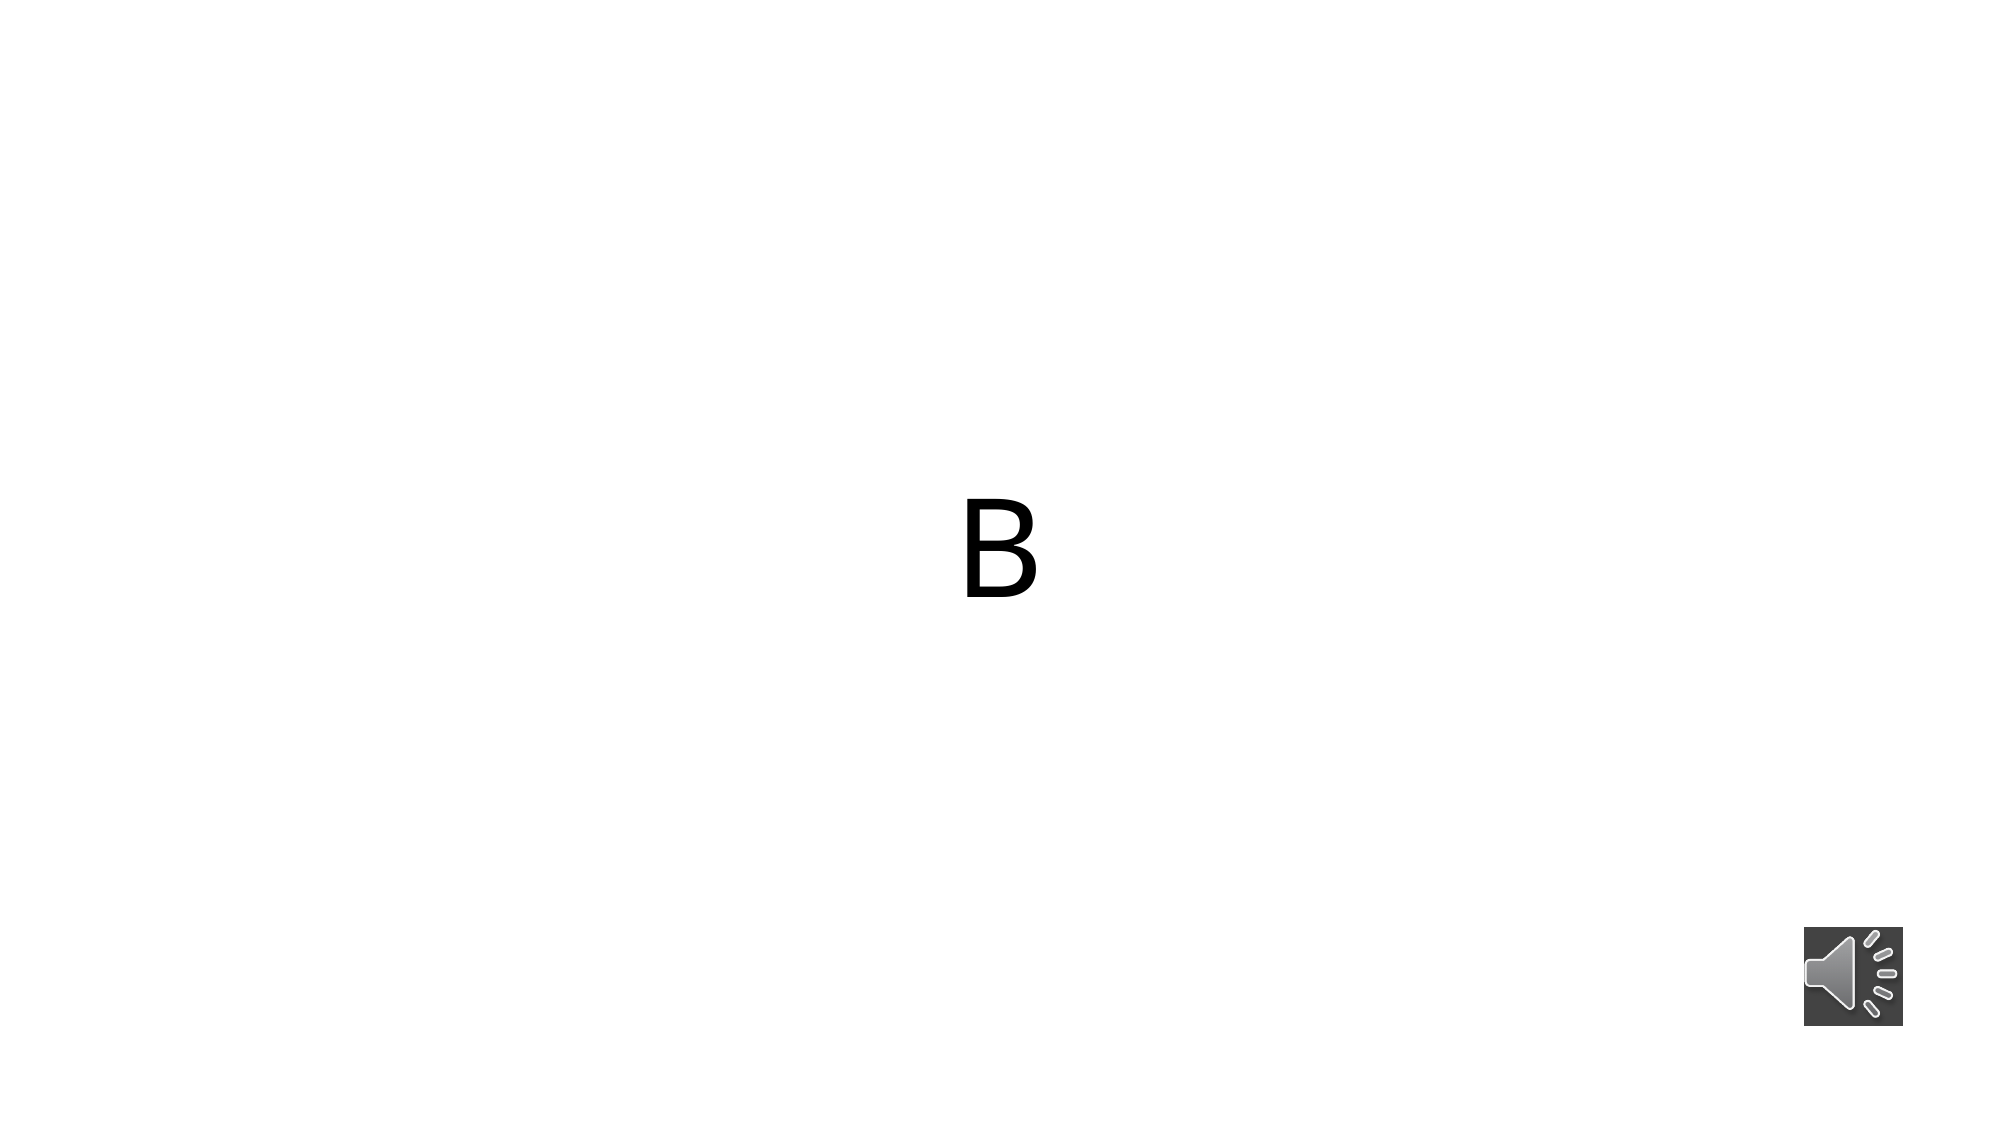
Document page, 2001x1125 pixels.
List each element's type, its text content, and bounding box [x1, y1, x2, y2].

title B [116, 528, 1883, 635]
picture [1803, 926, 1904, 1027]
